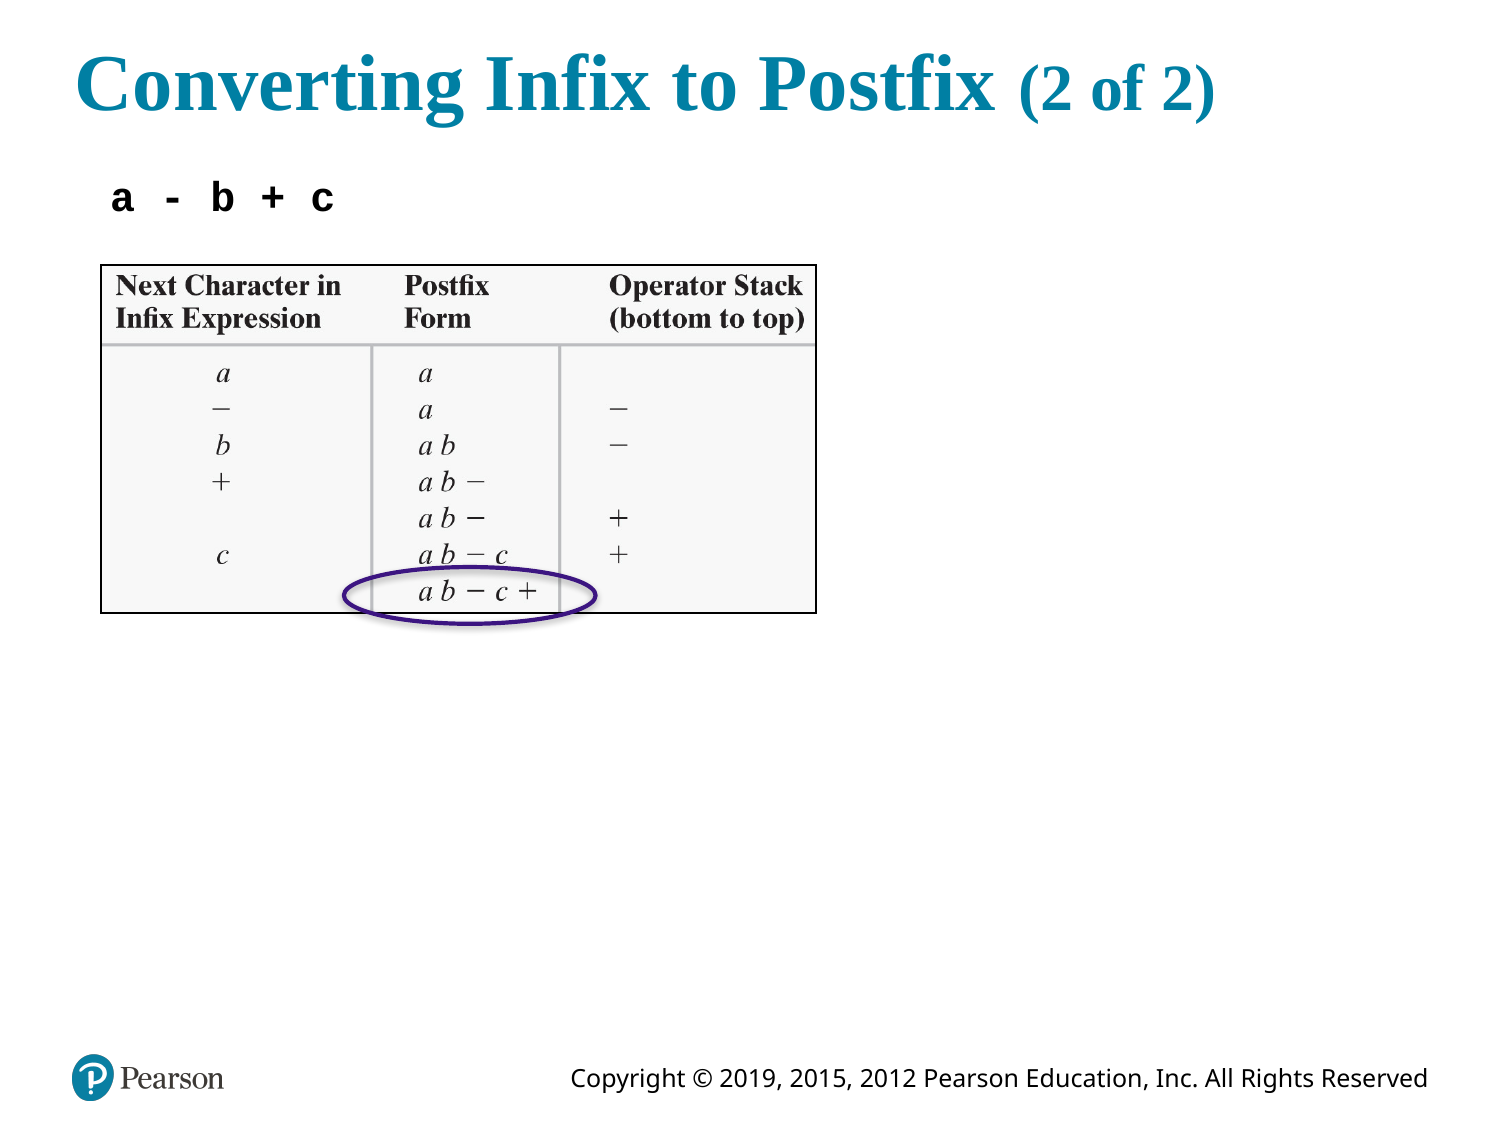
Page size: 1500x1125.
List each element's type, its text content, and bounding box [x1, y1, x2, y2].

title Converting Infix to Postfix (2 of 2) [59, 13, 1444, 143]
text_box a - b + c [102, 162, 343, 228]
picture [98, 1054, 224, 1101]
picture [101, 266, 816, 613]
picture [72, 1054, 88, 1070]
picture [80, 1063, 106, 1088]
text_box [399, 619, 540, 624]
picture [72, 1087, 83, 1101]
